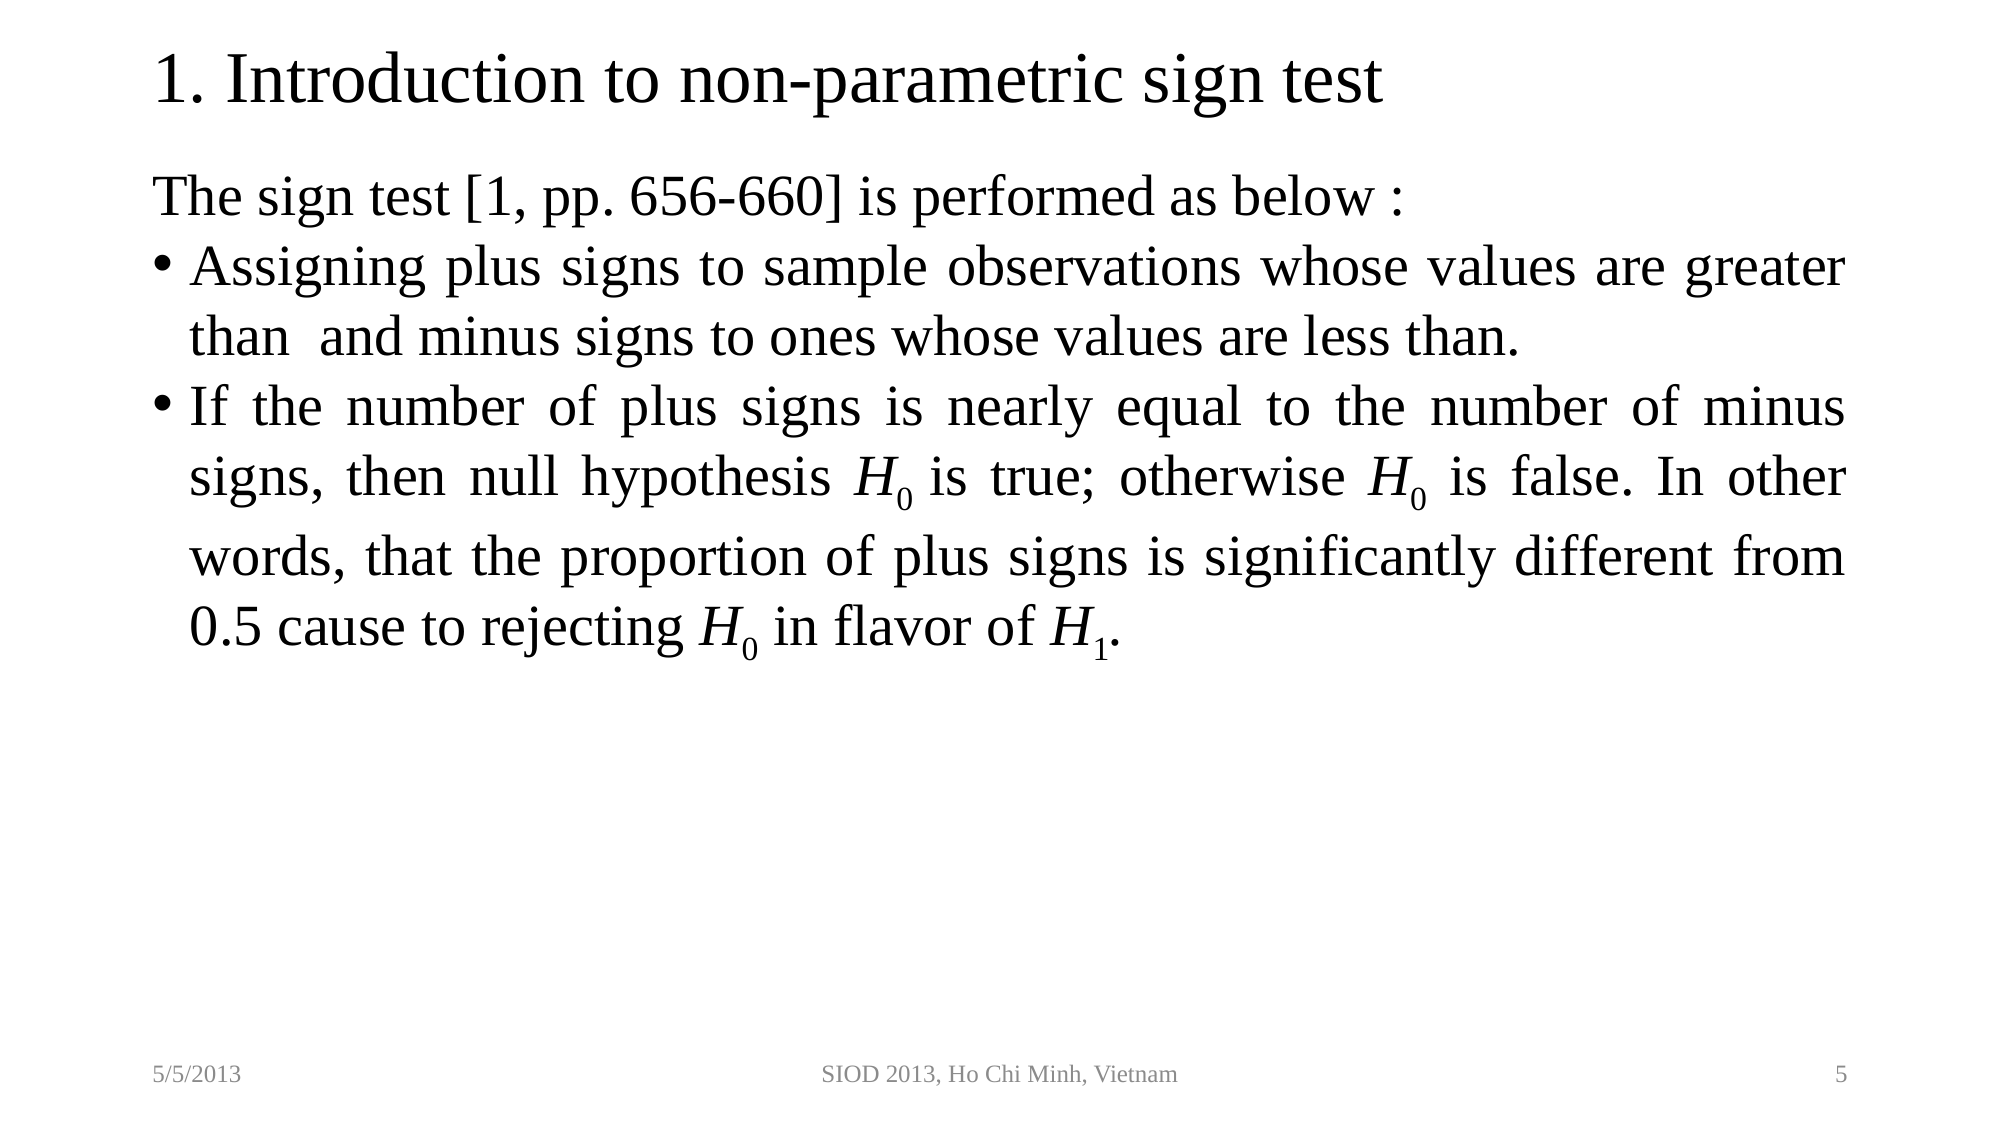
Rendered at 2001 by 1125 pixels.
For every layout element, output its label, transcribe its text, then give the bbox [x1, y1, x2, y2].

title 1. Introduction to non-parametric sign test [137, 19, 1863, 128]
list The sign test [1, pp. 656-660] is performed as below : Assigning plus signs to sample observations whose values are greater than and minus signs to ones whose values are less than. If the number of plus signs is nearly equal to the number of minus signs, then null hypothesis H0 is true; otherwise H0 is false. In other words, that the proportion of plus signs is significantly different from 0.5 cause to rejecting H0 in flavor of H1. [137, 149, 1863, 1000]
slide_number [137, 1042, 588, 1103]
slide_number 5 [1412, 1042, 1863, 1103]
footer SIOD 2013, Ho Chi Minh, Vietnam [662, 1042, 1338, 1103]
